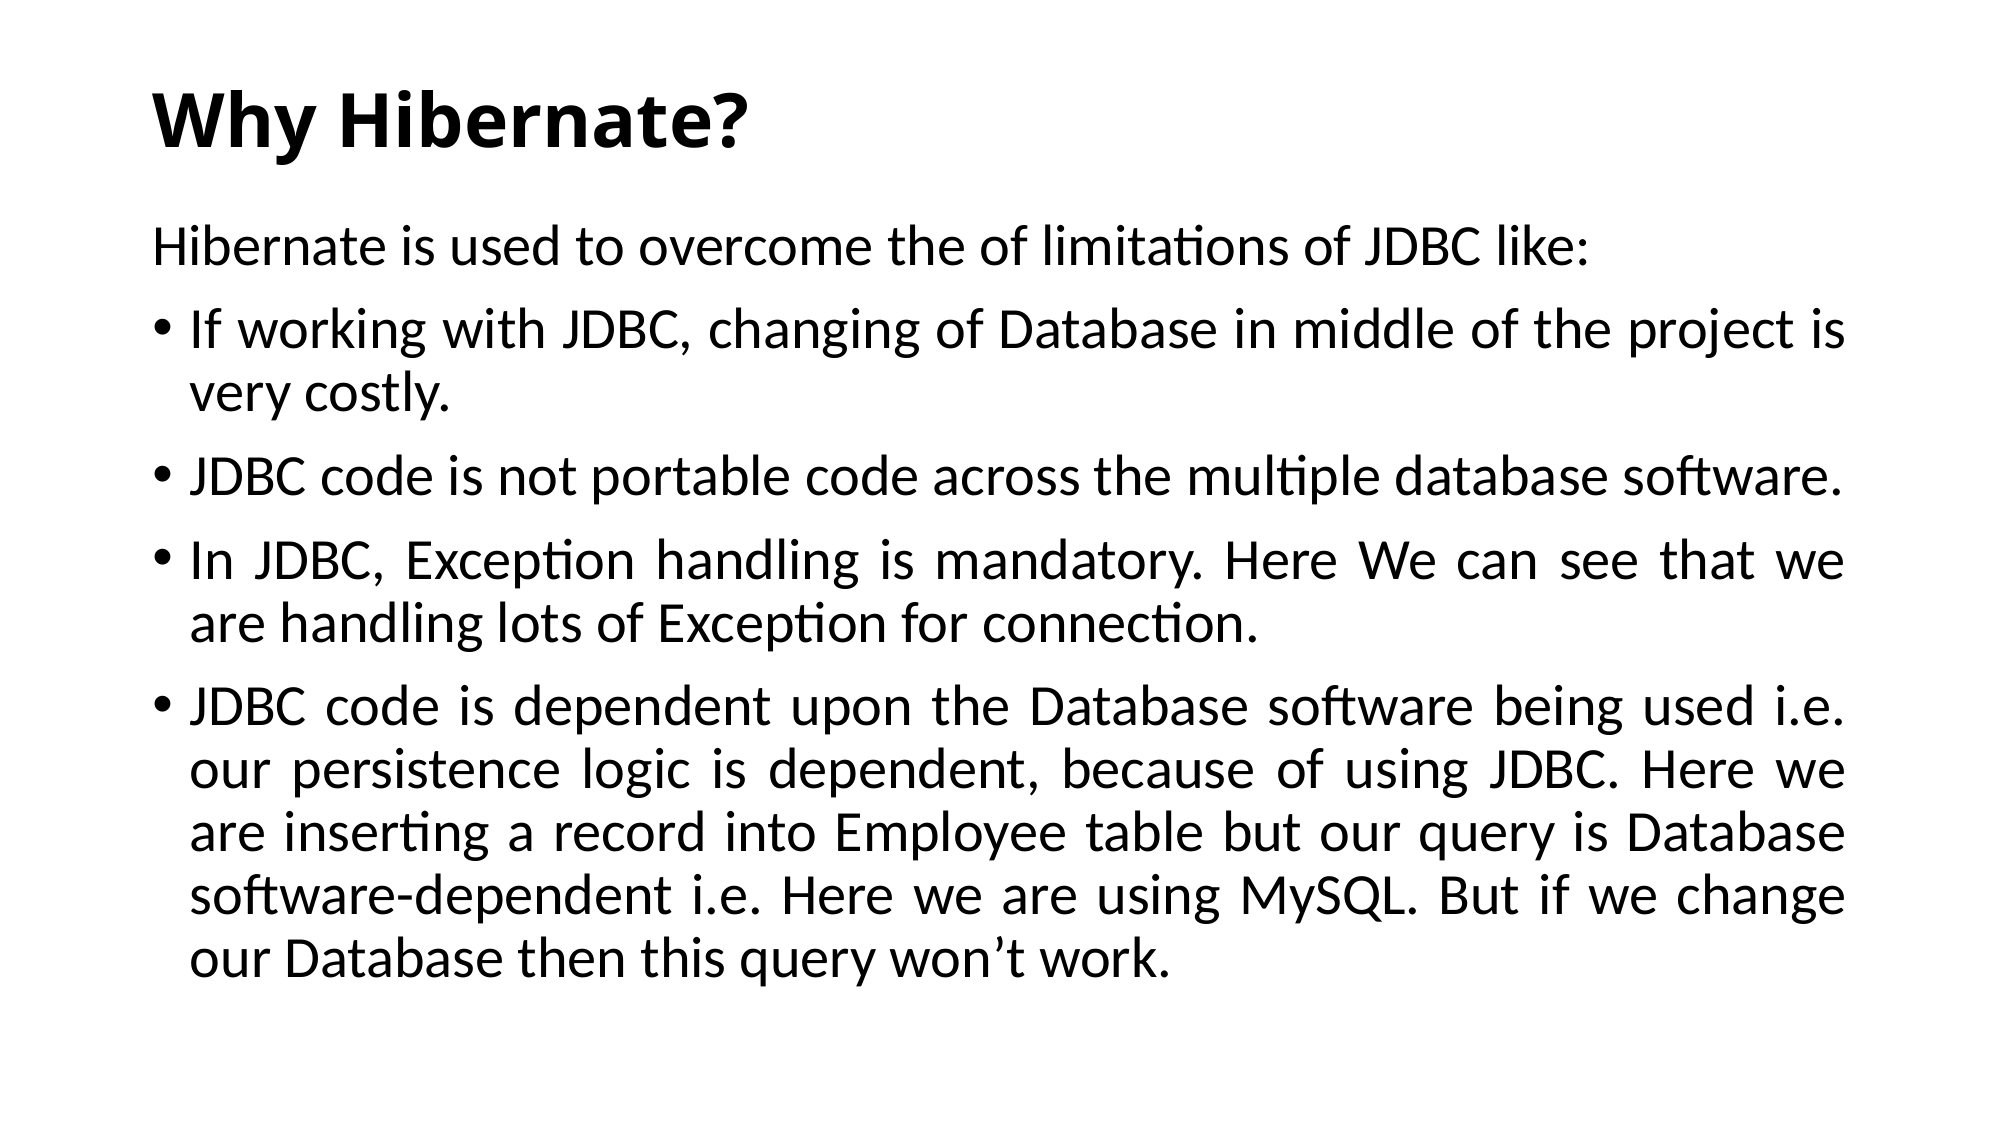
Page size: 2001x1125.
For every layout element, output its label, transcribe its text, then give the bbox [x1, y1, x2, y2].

list Hibernate is used to overcome the of limitations of JDBC like: If working with JDBC, changing of Database in middle of the project is very costly. JDBC code is not portable code across the multiple database software. In JDBC, Exception handling is mandatory. Here We can see that we are handling lots of Exception for connection. JDBC code is dependent upon the Database software being used i.e. our persistence logic is dependent, because of using JDBC. Here we are inserting a record into Employee table but our query is Database software-dependent i.e. Here we are using MySQL. But if we change our Database then this query won’t work. [137, 207, 1863, 1014]
title Why Hibernate? [137, 59, 1863, 207]
